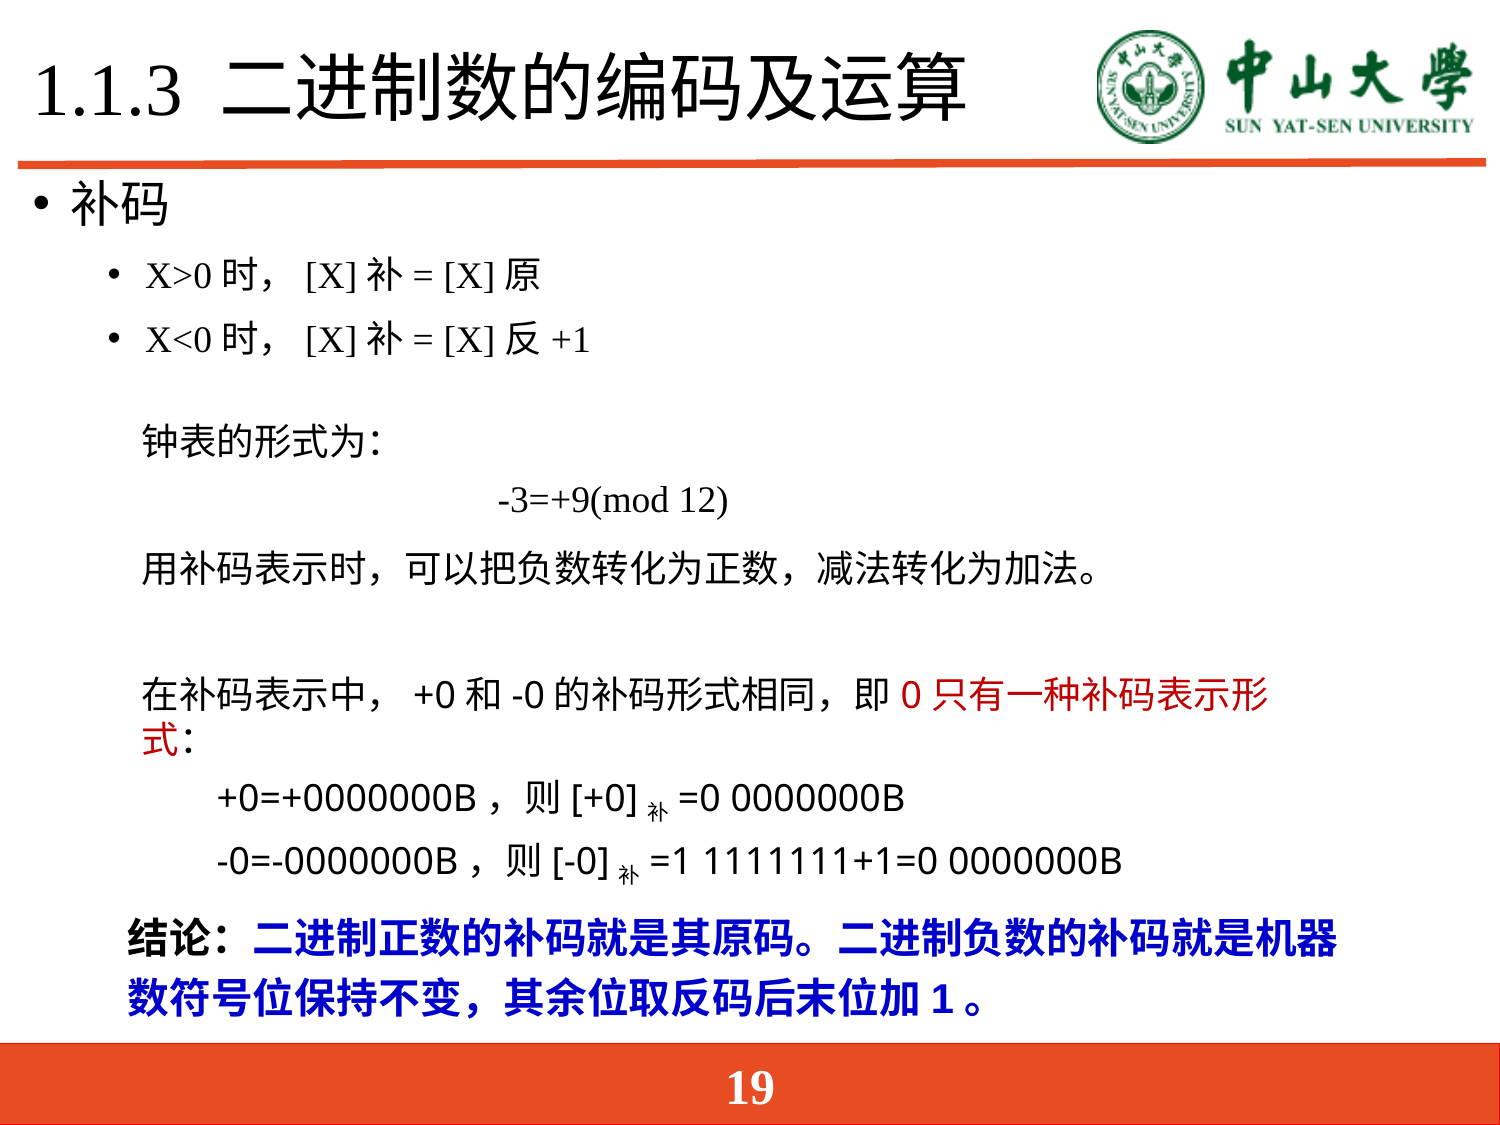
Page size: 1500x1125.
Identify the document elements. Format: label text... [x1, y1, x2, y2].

text_box 结论：二进制正数的补码就是其原码。二进制负数的补码就是机器数符号位保持不变，其余位取反码后末位加1。 [112, 894, 1391, 1030]
text_box 钟表的形式为： [126, 410, 1334, 471]
text_box 在补码表示中，+0和-0的补码形式相同，即0只有一种补码表示形式： +0=+0000000B，则[+0]补=0 0000000B -0=-0000000B，则[-0]补=1 1111111+1=0 0000000B [126, 663, 1288, 896]
title 1.1.3 二进制数的编码及运算 [17, 20, 1487, 163]
text_box -3=+9(mod 12) [196, 468, 1030, 528]
slide_number 19 [581, 1054, 919, 1115]
list 补码 X>0时，[X]补= [X]原 X<0时，[X]补= [X]反+1 [17, 164, 1487, 398]
text_box 用补码表示时，可以把负数转化为正数，减法转化为加法。 [126, 537, 1147, 597]
